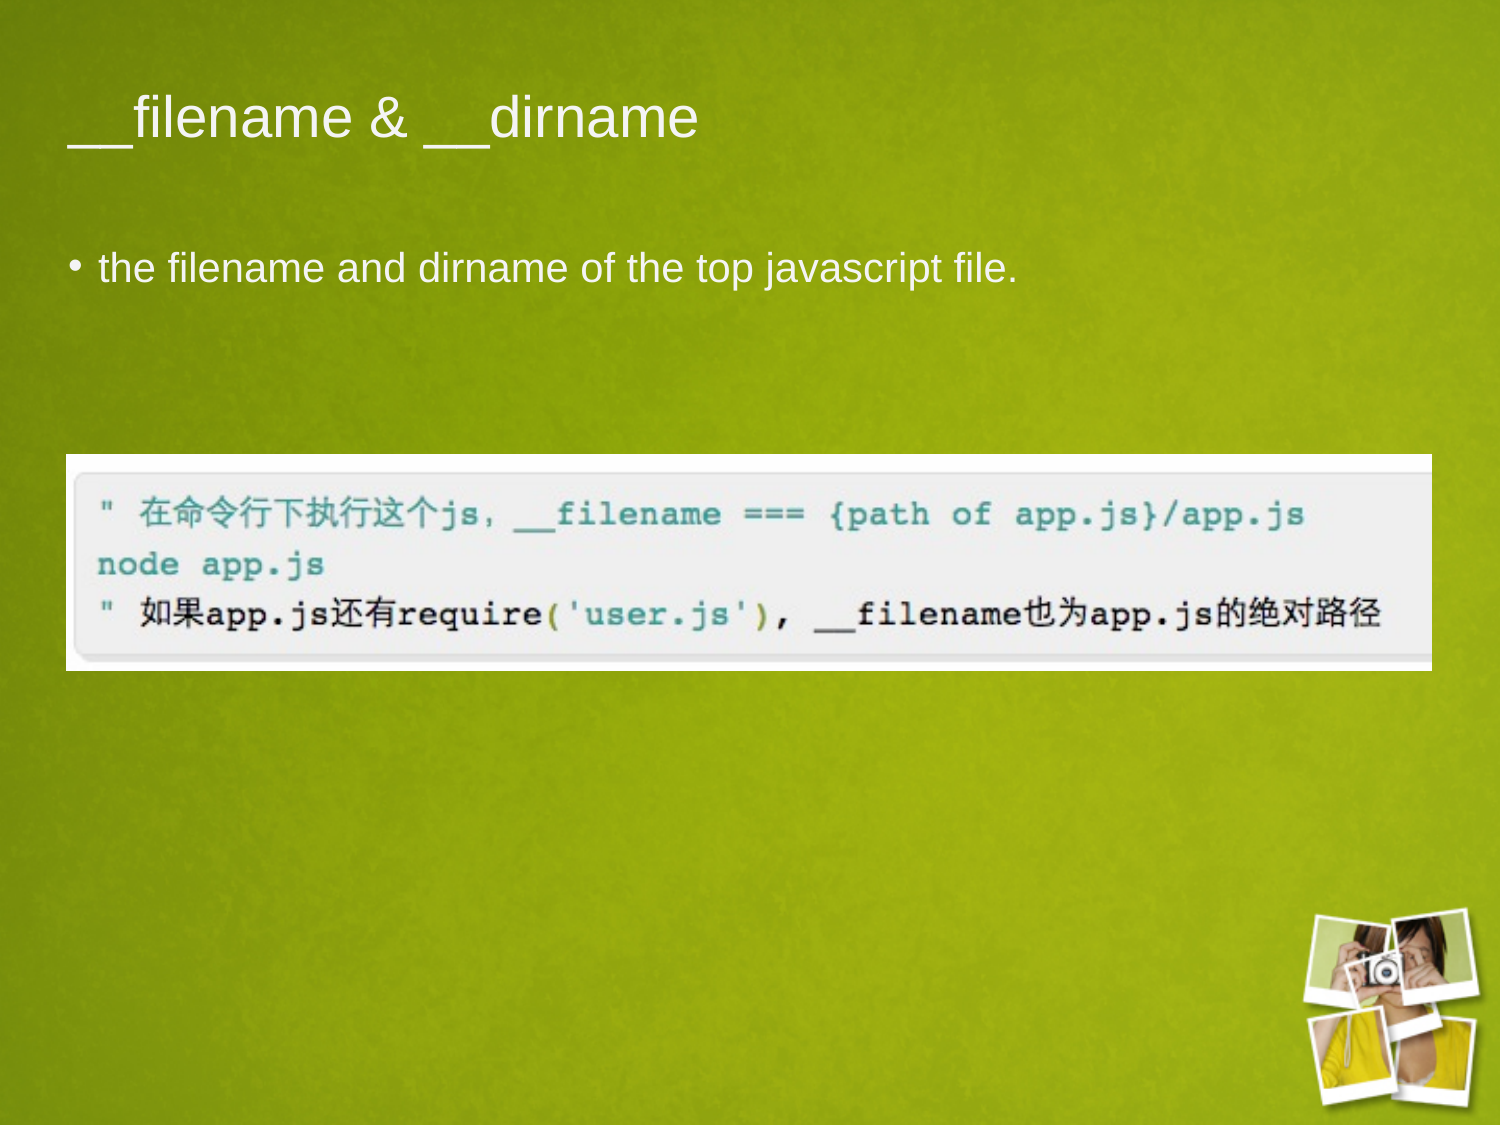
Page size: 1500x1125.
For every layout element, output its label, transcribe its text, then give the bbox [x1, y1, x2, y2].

list the filename and dirname of the top javascript file. [53, 233, 1425, 1044]
picture [0, 0, 1500, 1125]
title __filename & __dirname [53, 20, 1425, 209]
